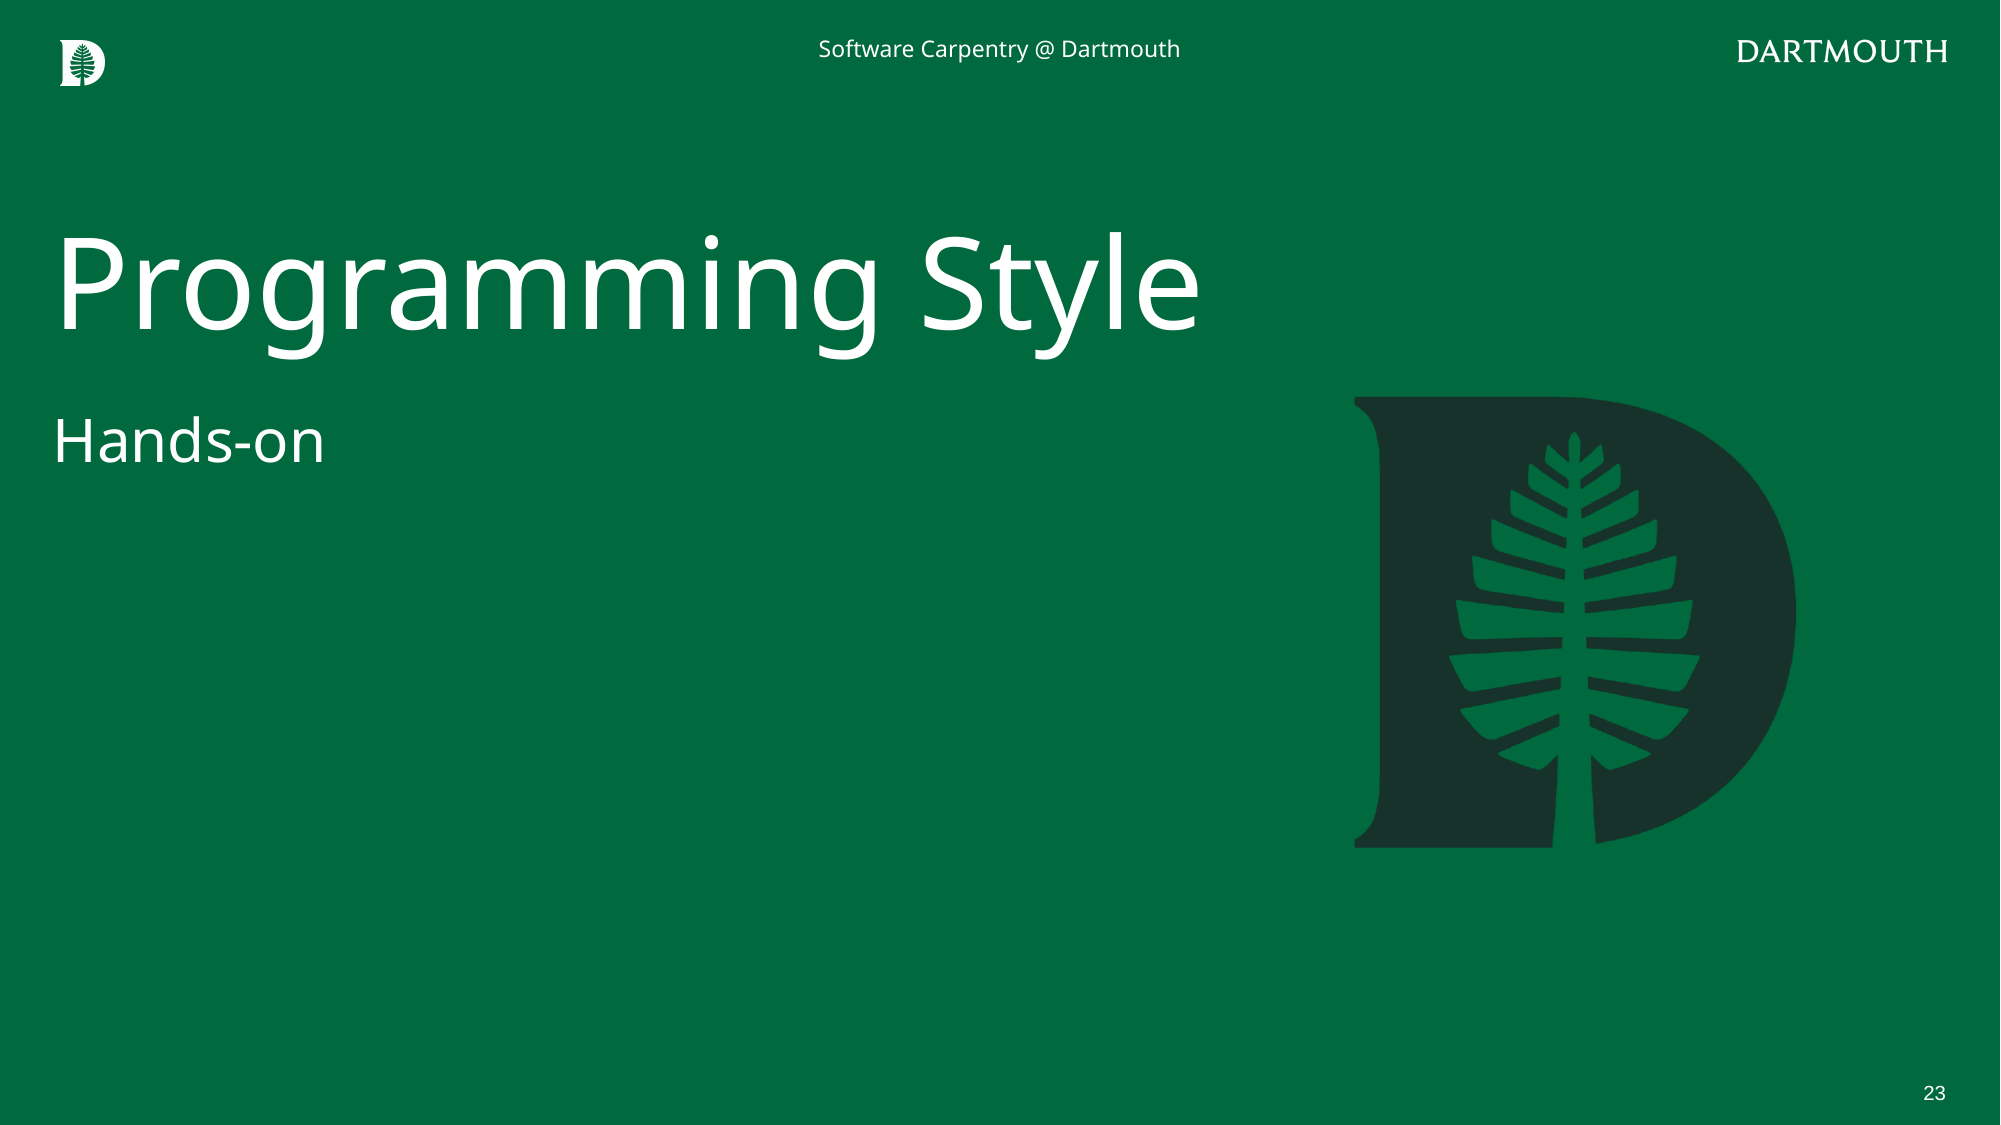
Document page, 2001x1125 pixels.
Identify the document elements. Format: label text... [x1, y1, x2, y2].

picture [1737, 39, 1947, 63]
slide_number 23 [1860, 1074, 1947, 1111]
footer Software Carpentry @ Dartmouth [390, 30, 1610, 66]
picture [1343, 563, 1799, 850]
title Programming Style [52, 231, 1813, 563]
picture [60, 40, 105, 86]
list Hands-on [52, 388, 1266, 654]
